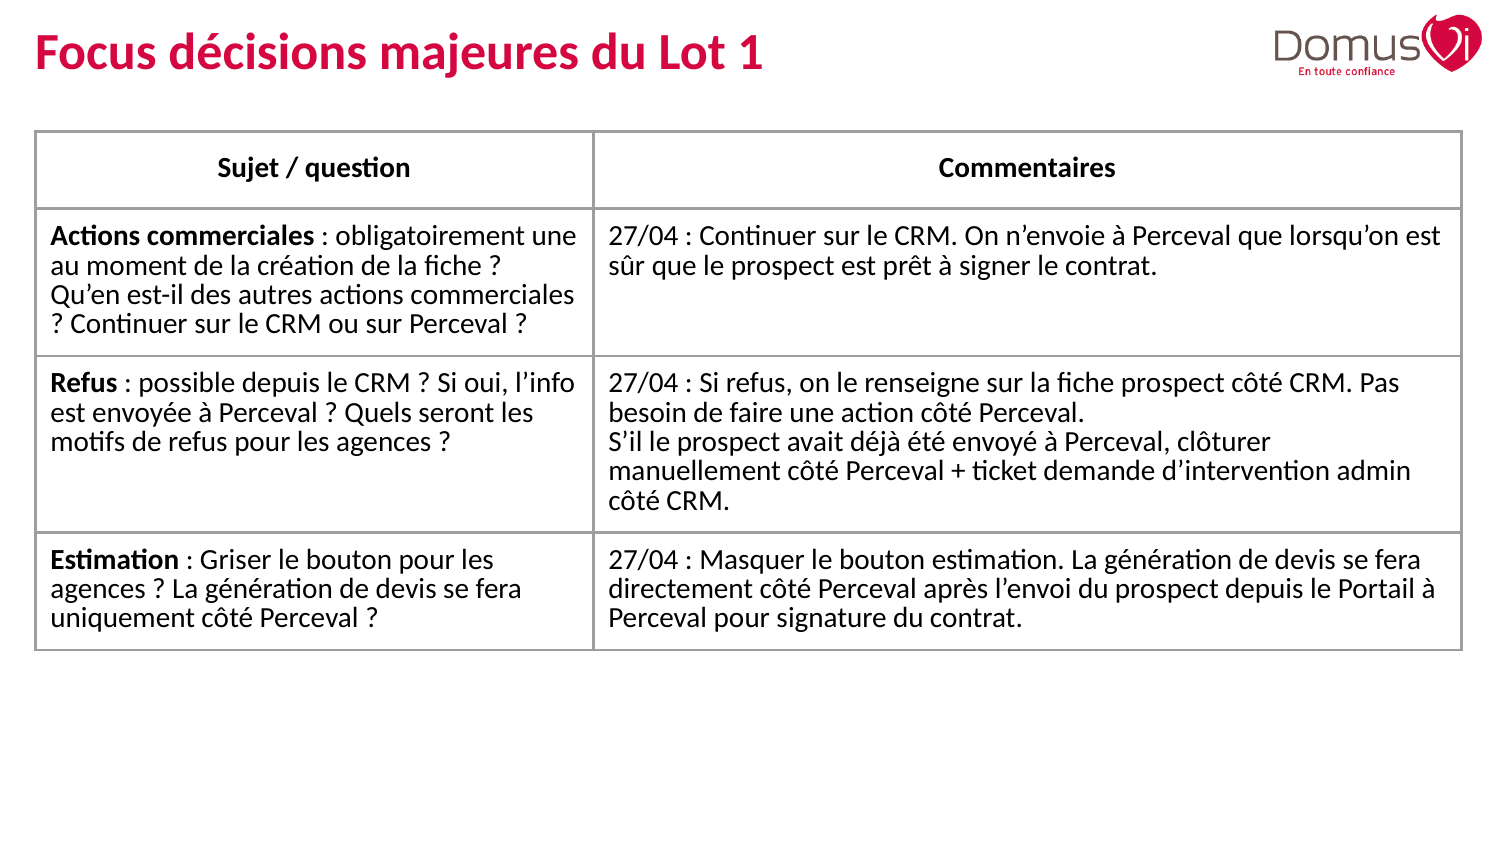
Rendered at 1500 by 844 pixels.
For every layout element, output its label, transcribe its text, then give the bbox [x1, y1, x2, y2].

table_cell Refus : possible depuis le CRM ? Si oui, l’info est envoyée à Perceval ? Quels seront les motifs de refus pour les agences ? [37, 357, 592, 531]
title Focus décisions majeures du Lot 1 [19, 0, 1392, 106]
table_header Commentaires [595, 133, 1460, 207]
table_cell 27/04 : Continuer sur le CRM. On n’envoie à Perceval que lorsqu’on est sûr que le prospect est prêt à signer le contrat. [595, 210, 1460, 355]
table_cell 27/04 : Masquer le bouton estimation. La génération de devis se fera directement côté Perceval après l’envoi du prospect depuis le Portail à Perceval pour signature du contrat. [595, 534, 1460, 649]
table_header Sujet / question [37, 133, 592, 207]
picture [1392, 1, 1495, 90]
table_cell Actions commerciales : obligatoirement une au moment de la création de la fiche ? Qu’en est-il des autres actions commerciales ? Continuer sur le CRM ou sur Perceval ? [37, 210, 592, 355]
table_cell Estimation : Griser le bouton pour les agences ? La génération de devis se fera uniquement côté Perceval ? [37, 534, 592, 649]
table_cell 27/04 : Si refus, on le renseigne sur la fiche prospect côté CRM. Pas besoin de faire une action côté Perceval. S’il le prospect avait déjà été envoyé à Perceval, clôturer manuellement côté Perceval + ticket demande d’intervention admin côté CRM. [595, 357, 1460, 531]
